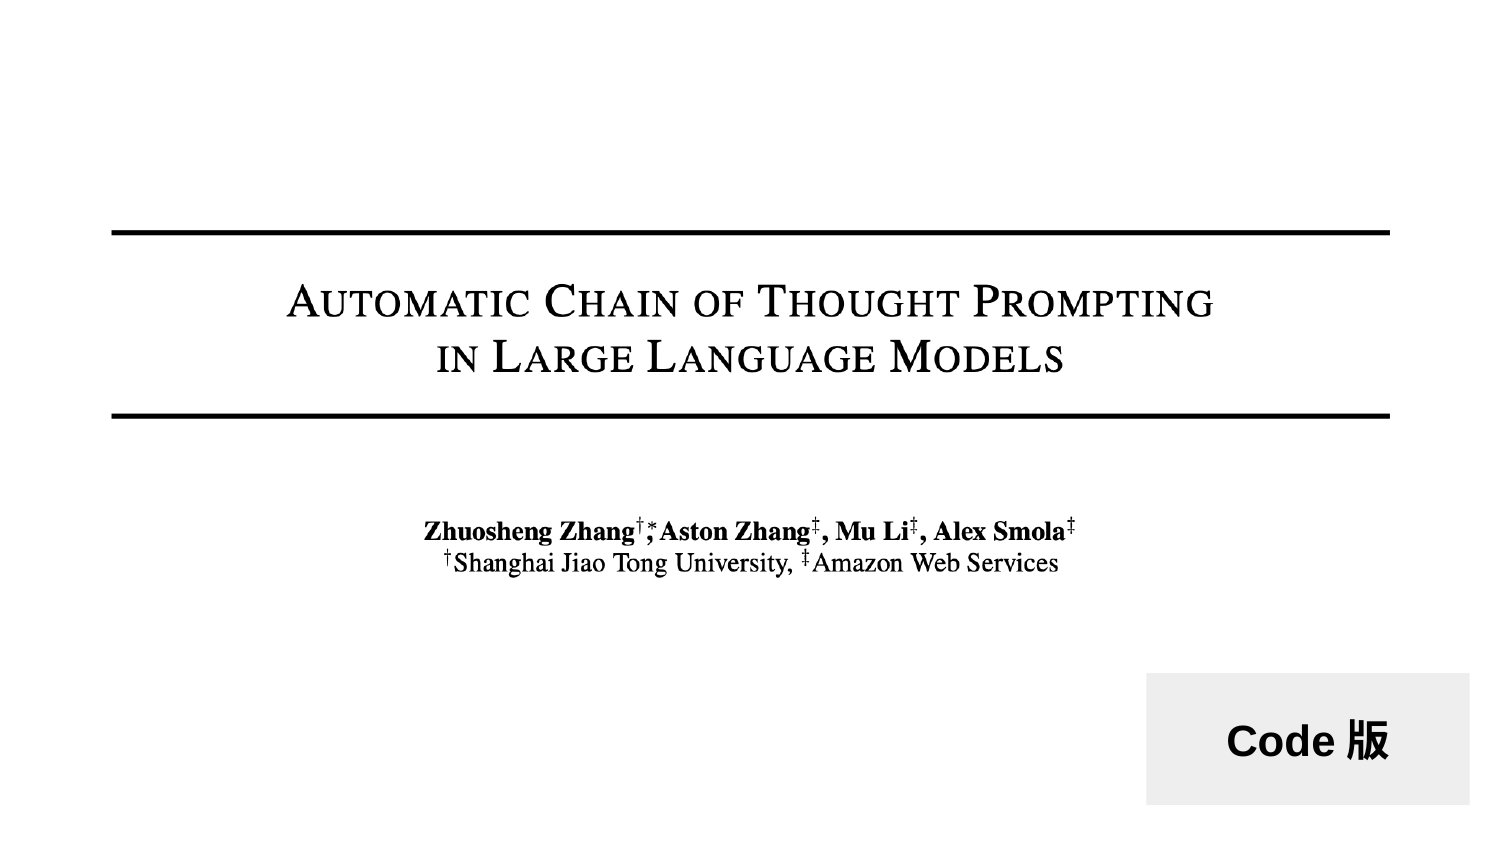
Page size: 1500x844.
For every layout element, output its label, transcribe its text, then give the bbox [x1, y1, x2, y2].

text_box Code版 [1146, 681, 1470, 805]
picture [30, 140, 1470, 674]
